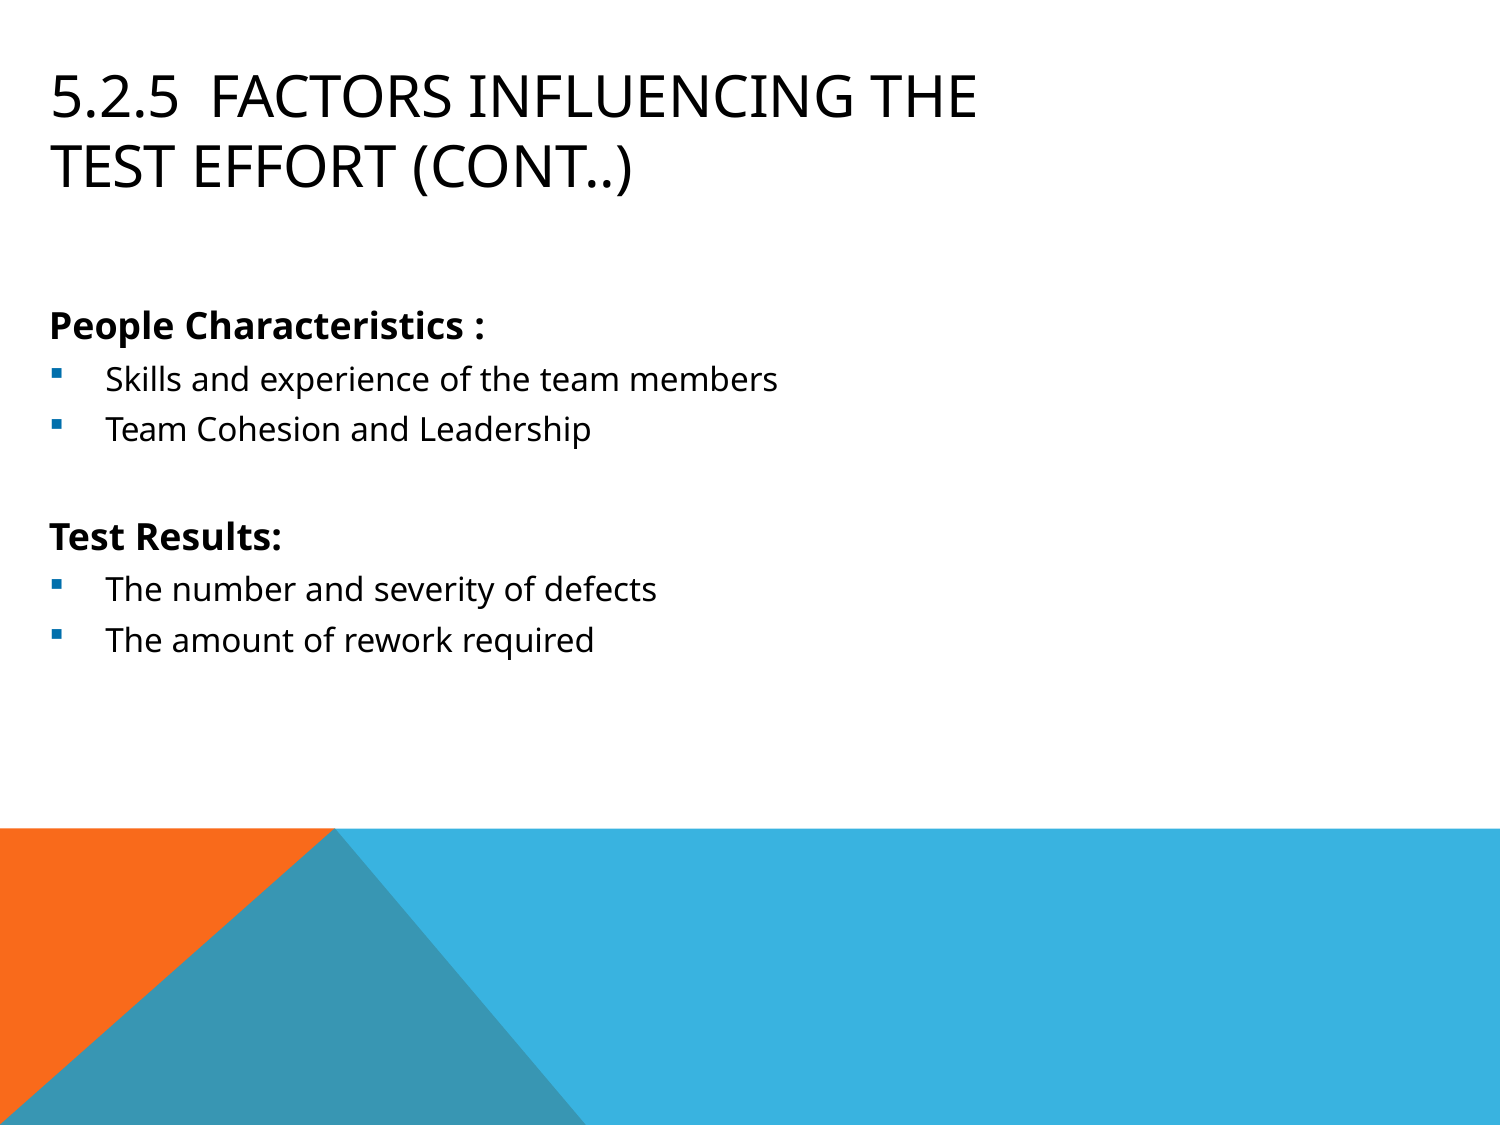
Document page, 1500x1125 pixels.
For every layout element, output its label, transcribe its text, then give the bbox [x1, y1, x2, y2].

text_box People Characteristics : Skills and experience of the team members Team Cohesion and Leadership Test Results: The number and severity of defects The amount of rework required [46, 288, 839, 659]
title 5.2.5 Factors Influencing the Test Effort (Cont..) [48, 33, 1096, 224]
